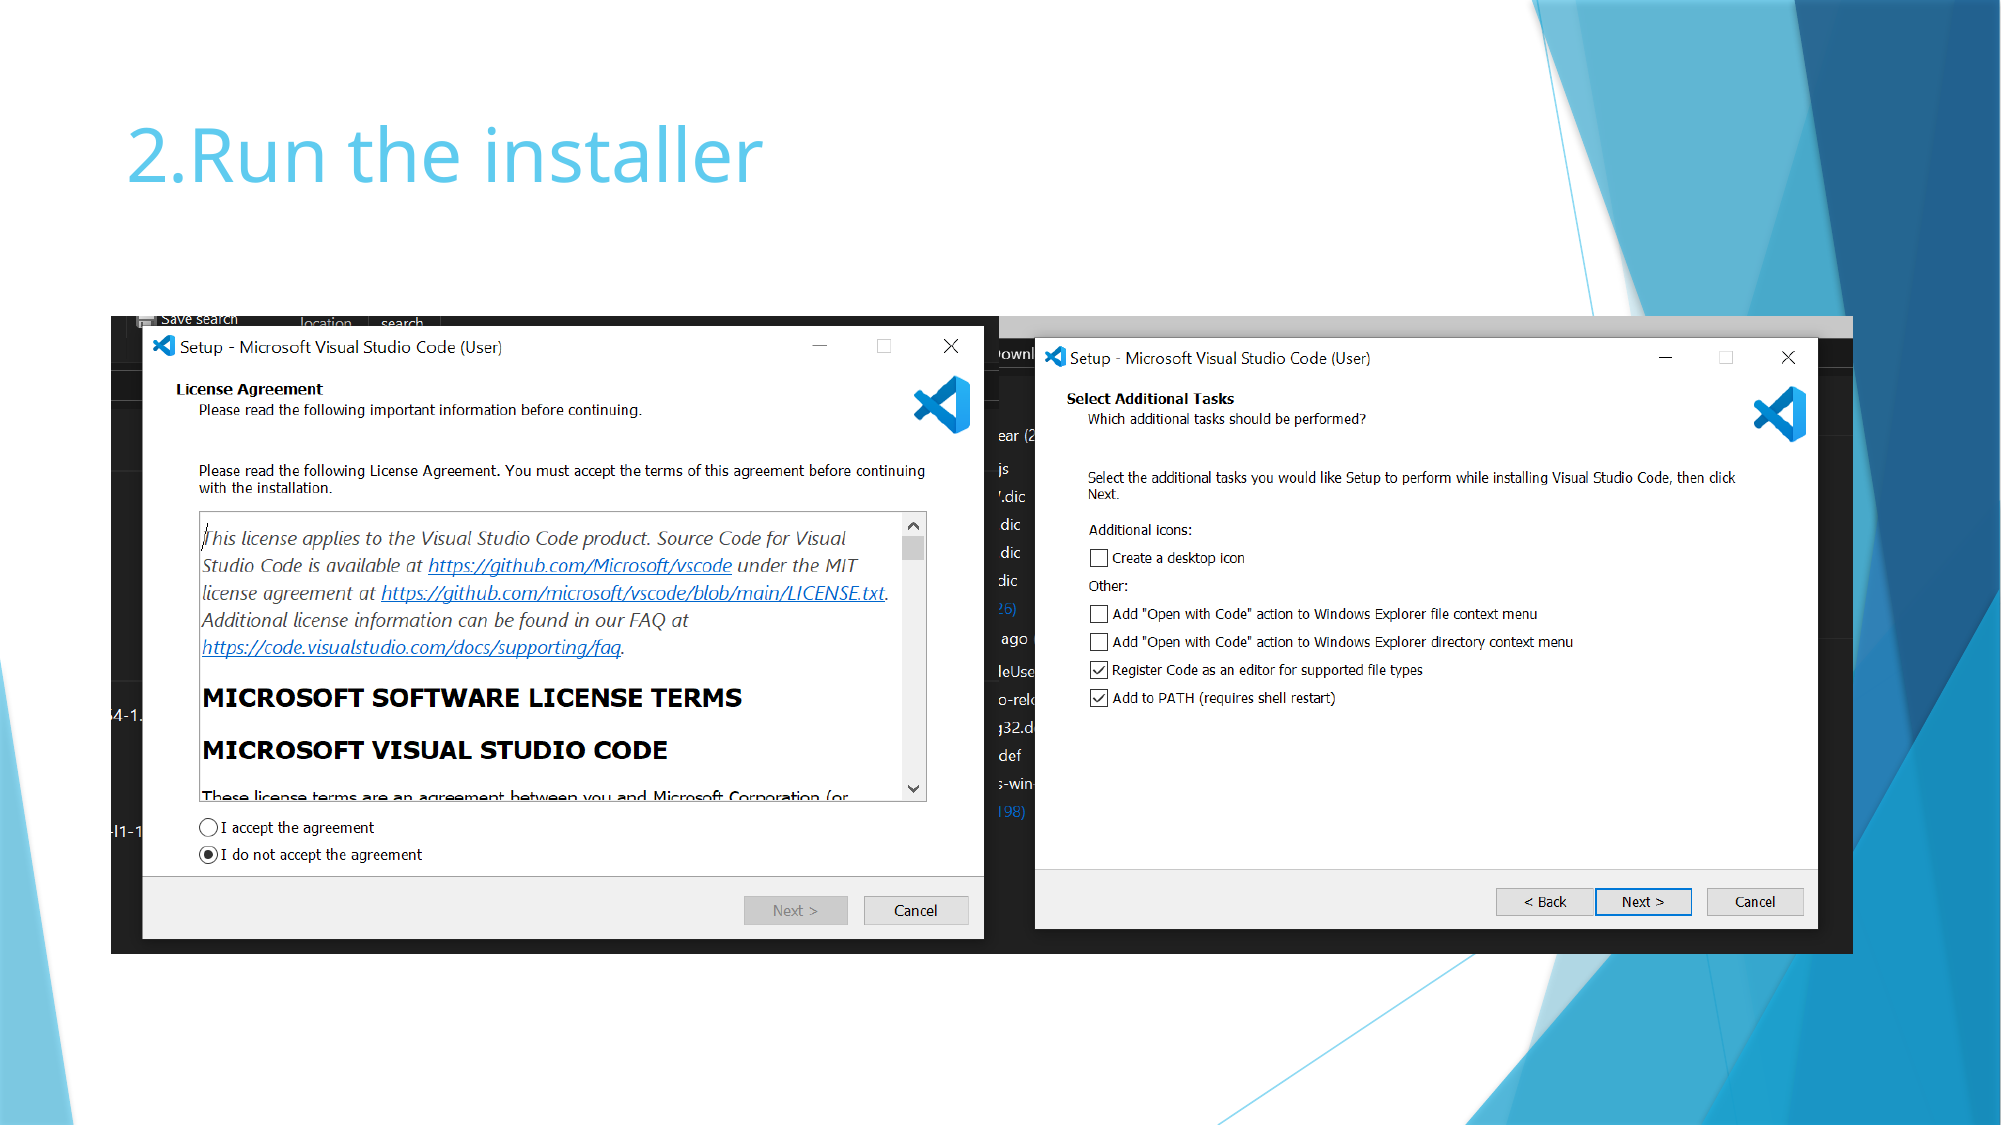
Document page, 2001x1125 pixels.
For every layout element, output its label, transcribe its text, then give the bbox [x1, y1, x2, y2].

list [110, 316, 998, 954]
picture [999, 316, 1853, 954]
title 2.Run the installer [111, 99, 1522, 315]
